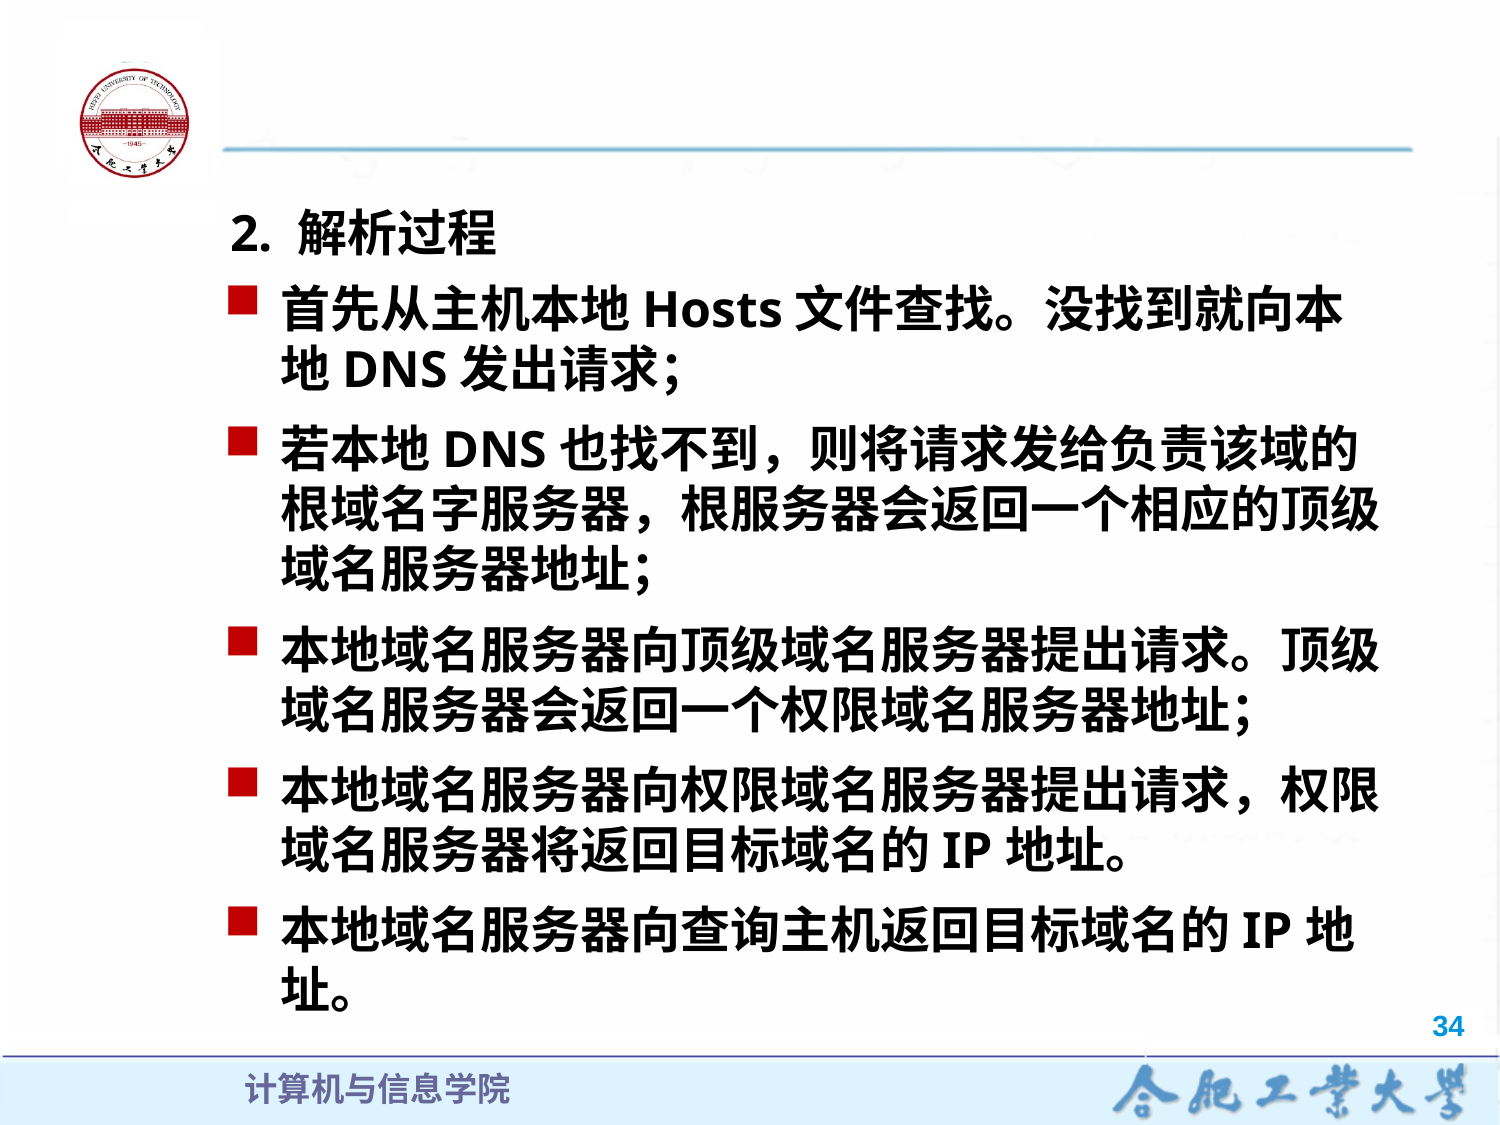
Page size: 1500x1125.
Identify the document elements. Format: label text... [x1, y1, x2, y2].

text_box 本地域名服务器向顶级域名服务器提出请求。顶级域名服务器会返回一个权限域名服务器地址； [209, 610, 1408, 746]
text_box 若本地DNS也找不到，则将请求发给负责该域的根域名字服务器，根服务器会返回一个相应的顶级域名服务器地址； [209, 409, 1408, 605]
text_box 2. 解析过程 [215, 193, 513, 269]
text_box 本地域名服务器向查询主机返回目标域名的IP地址。 [209, 890, 1456, 1026]
picture [0, 0, 1500, 1125]
text_box 首先从主机本地Hosts文件查找。没找到就向本地DNS发出请求； [209, 269, 1408, 405]
text_box 本地域名服务器向权限域名服务器提出请求，权限域名服务器将返回目标域名的IP地址。 [209, 750, 1408, 886]
